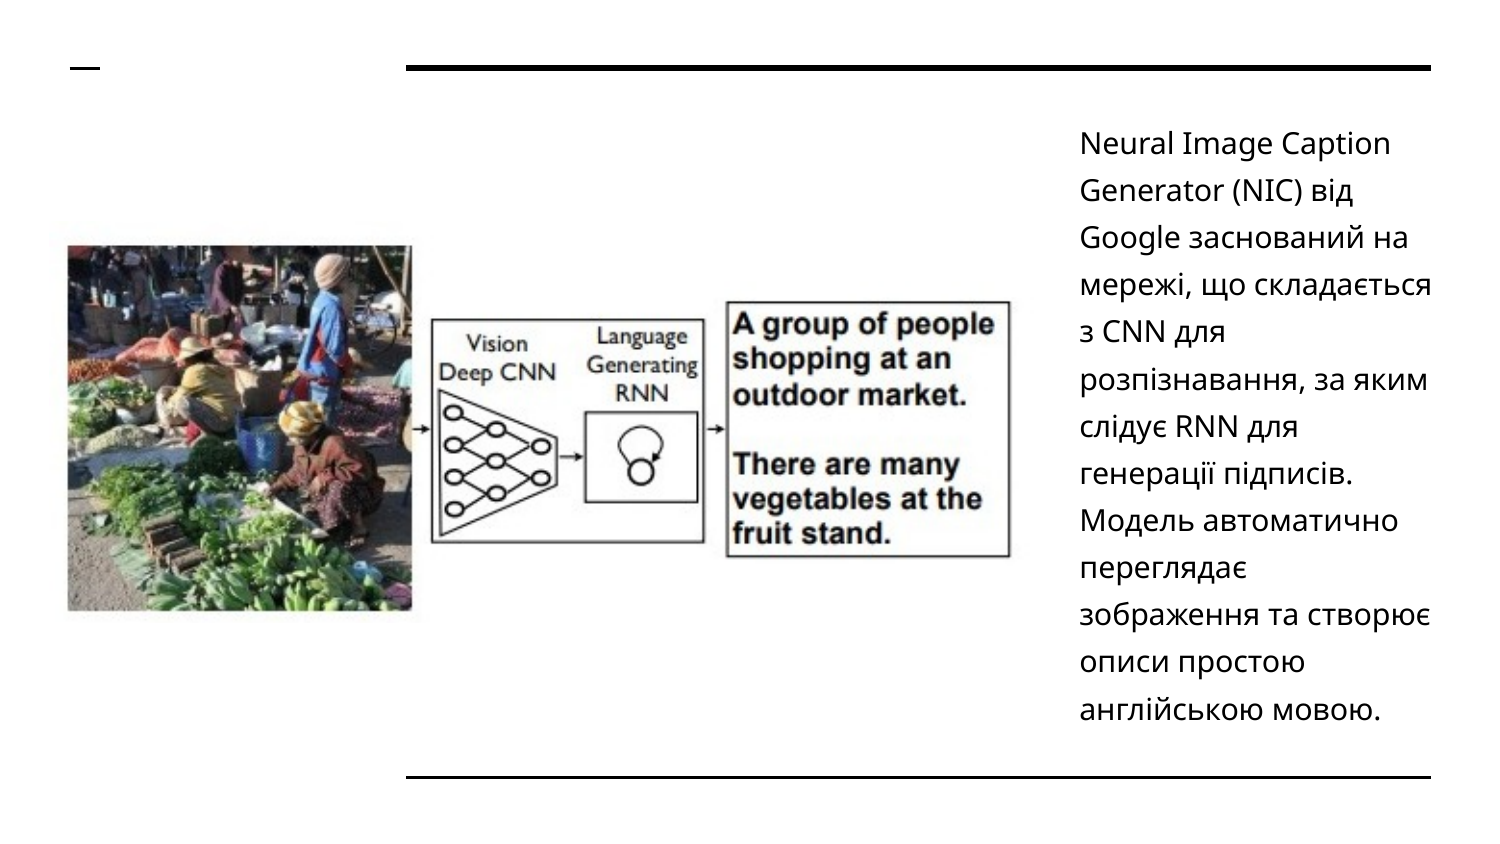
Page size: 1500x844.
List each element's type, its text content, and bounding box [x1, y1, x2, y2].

list Neural Image Caption Generator (NIC) від Google заснований на мережі, що складається з CNN для розпізнавання, за яким слідує RNN для генерації підписів. Модель автоматично переглядає зображення та створює описи простою англійською мовою. [1064, 101, 1449, 749]
picture [49, 220, 1043, 623]
